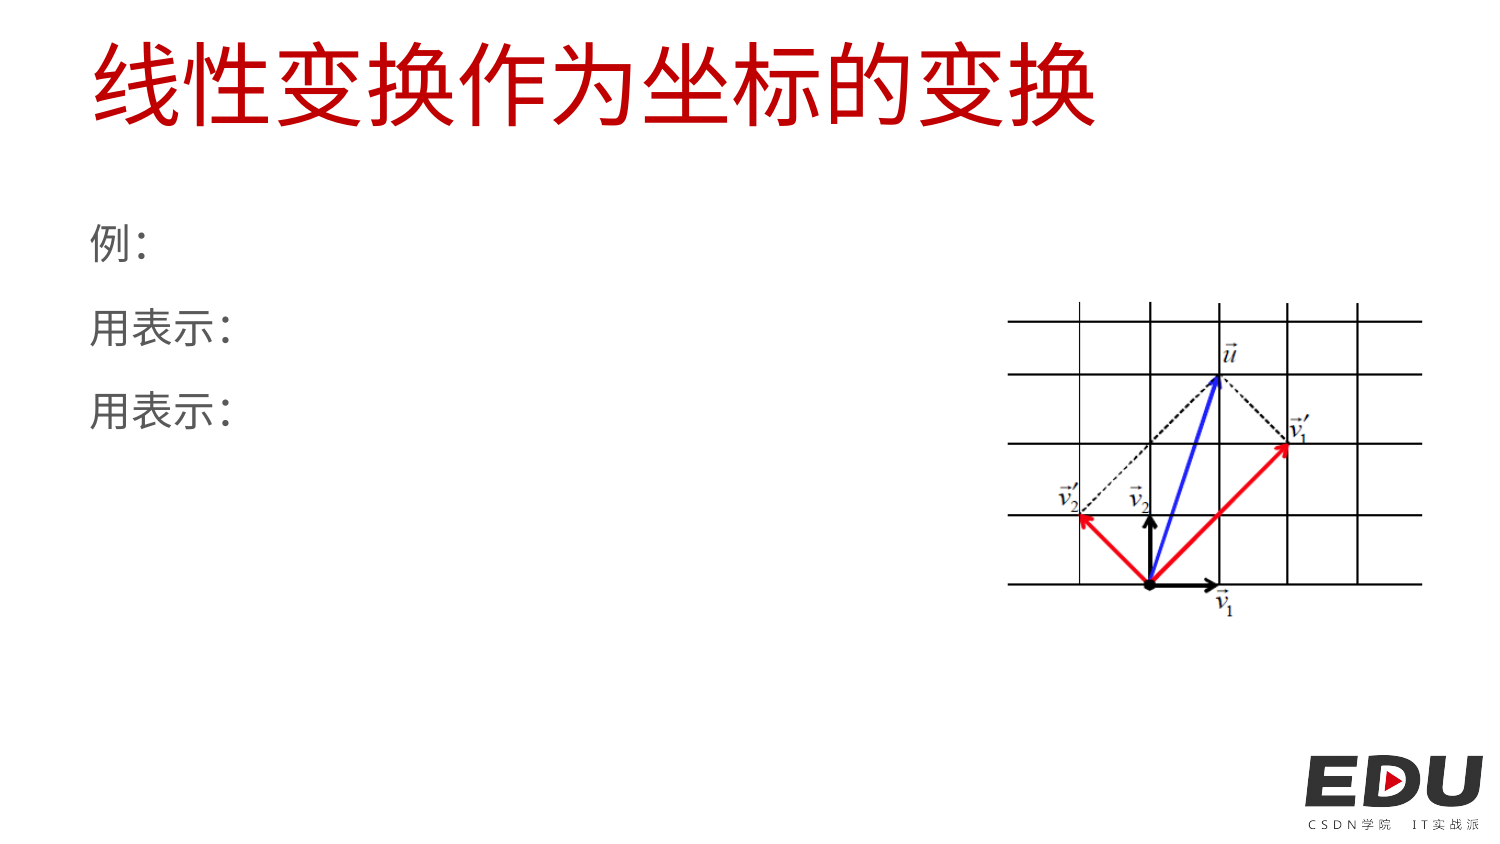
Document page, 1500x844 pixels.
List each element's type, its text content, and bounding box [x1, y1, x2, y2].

picture [976, 291, 1454, 623]
title 线性变换作为坐标的变换 [75, 20, 1425, 137]
picture [1305, 755, 1483, 830]
